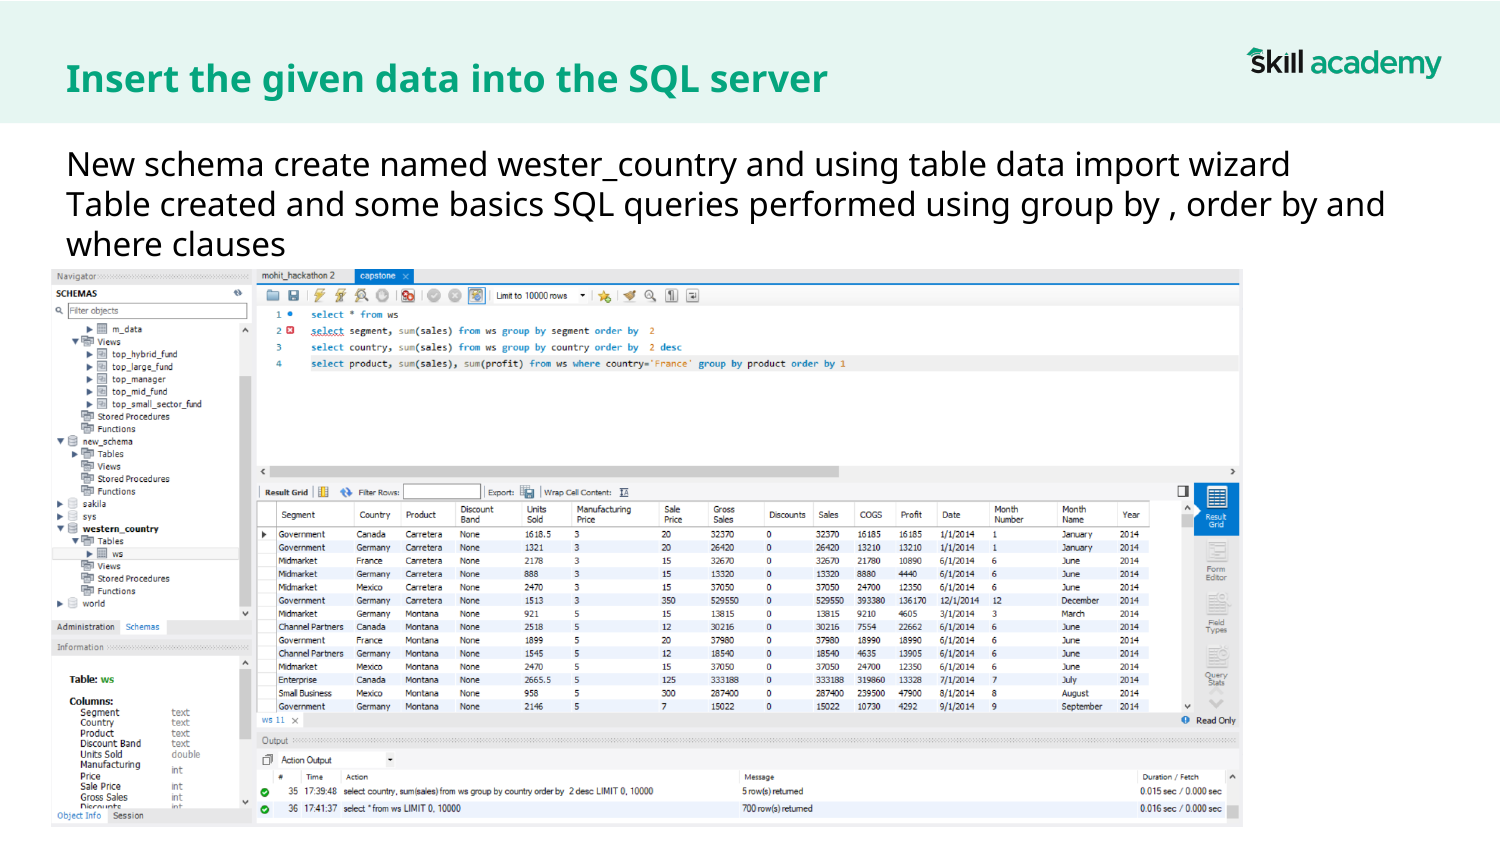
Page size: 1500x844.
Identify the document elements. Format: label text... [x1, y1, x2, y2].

title Insert the given data into the SQL server [51, 40, 1449, 128]
picture [50, 268, 1244, 828]
list New schema create named wester_country and using table data import wizard Table created and some basics SQL queries performed using group by , order by and where clauses [51, 128, 1449, 677]
